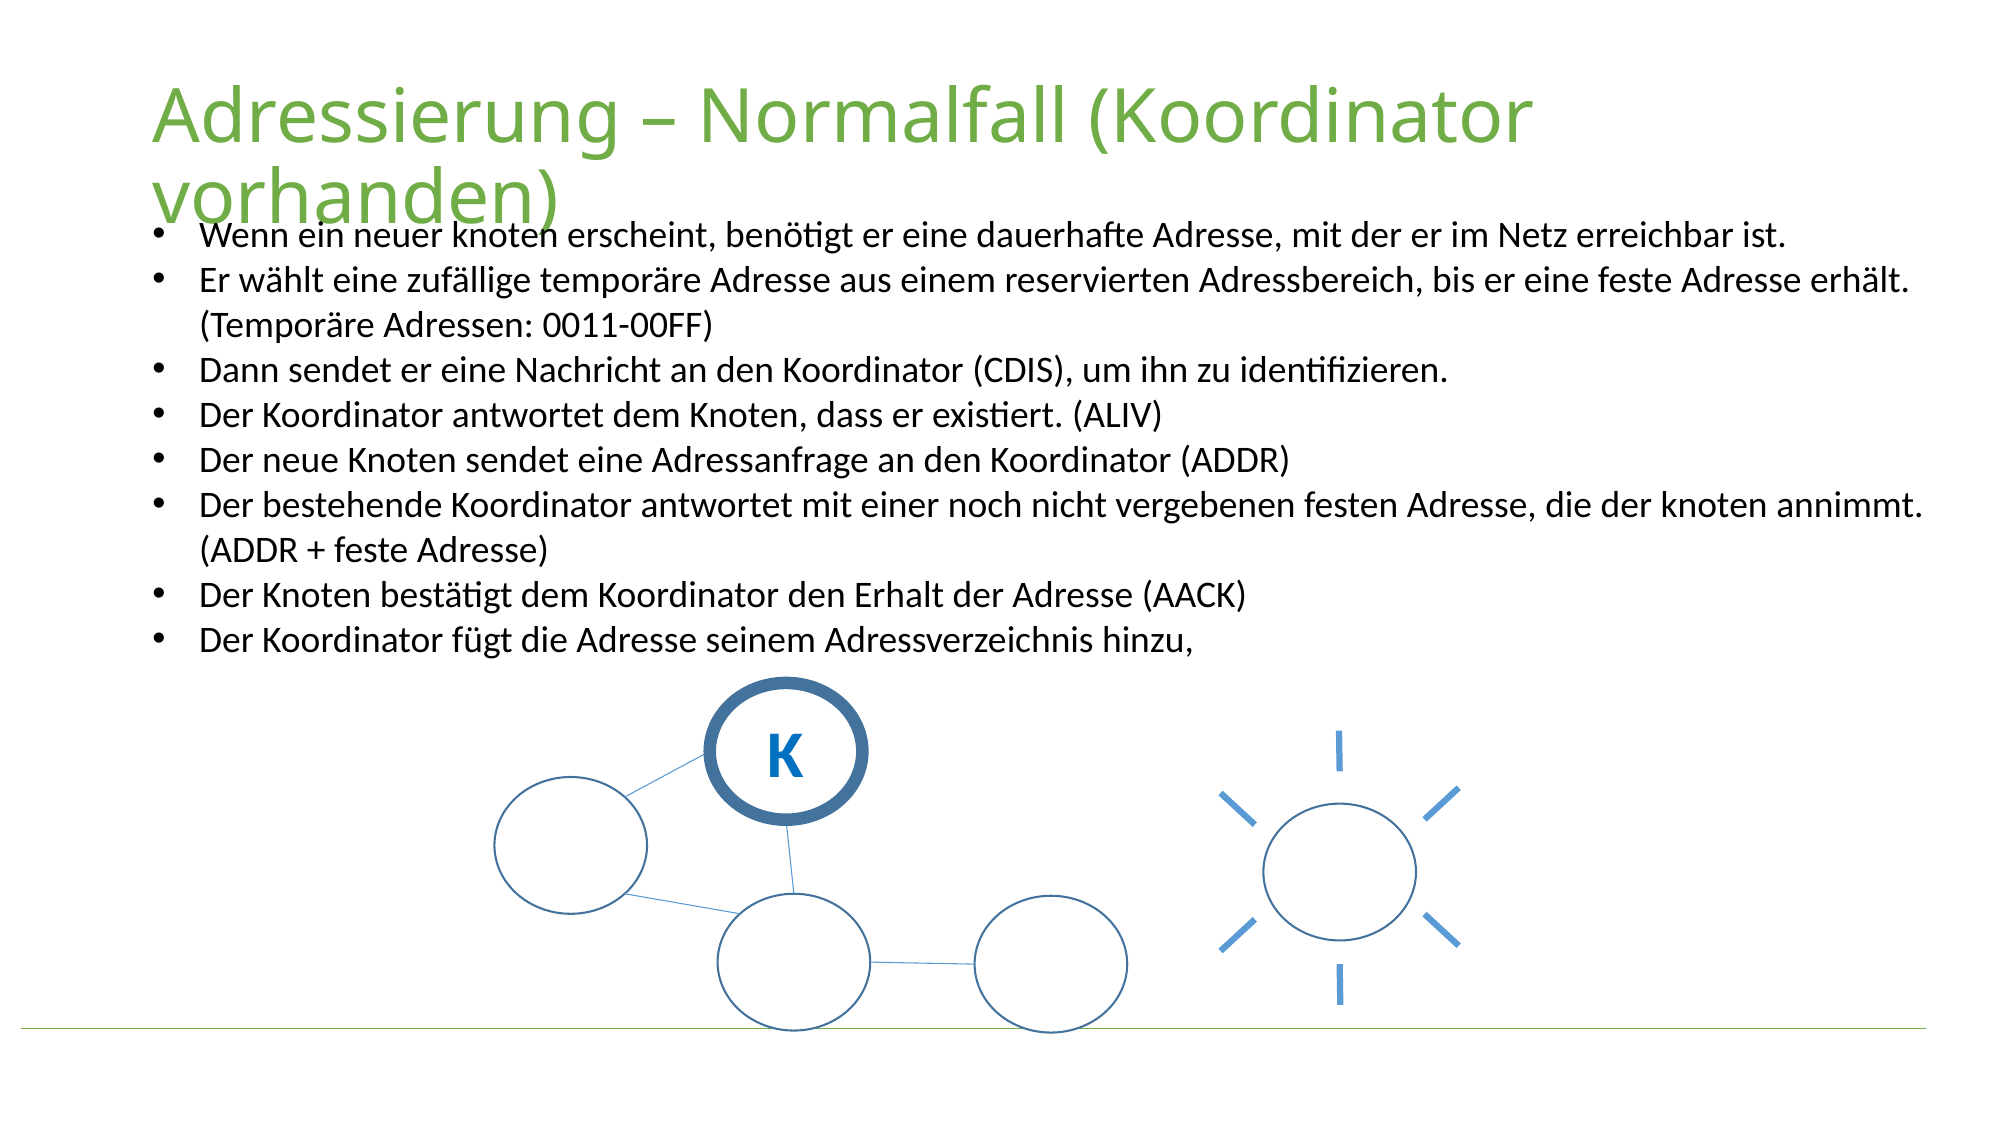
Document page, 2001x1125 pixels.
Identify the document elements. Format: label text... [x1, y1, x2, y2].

text_box [973, 894, 1129, 1034]
title Adressierung – Normalfall (Koordinator vorhanden) [137, 70, 1863, 202]
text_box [785, 819, 794, 894]
text_box [493, 775, 649, 915]
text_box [1220, 730, 1459, 1005]
text_box [716, 892, 872, 1032]
text_box Wenn ein neuer knoten erscheint, benötigt er eine dauerhafte Adresse, mit der er im Netz erreichbar ist. Er wählt eine zufällige temporäre Adresse aus einem reservierten Adressbereich, bis er eine feste Adresse erhält. (Temporäre Adressen: 0011-00FF) Dann sendet er eine Nachricht an den Koordinator (CDIS), um ihn zu identifizieren. Der Koordinator antwortet dem Knoten, dass er existiert. (ALIV) Der neue Knoten sendet eine Adressanfrage an den Koordinator (ADDR) Der bestehende Koordinator antwortet mit einer noch nicht vergebenen festen Adresse, die der knoten annimmt. (ADDR + feste Adresse) Der Knoten bestätigt dem Koordinator den Erhalt der Adresse (AACK) Der Koordinator fügt die Adresse seinem Adressverzeichnis hinzu, [137, 202, 1989, 668]
text_box K [708, 681, 864, 821]
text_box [624, 893, 740, 914]
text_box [624, 751, 710, 797]
